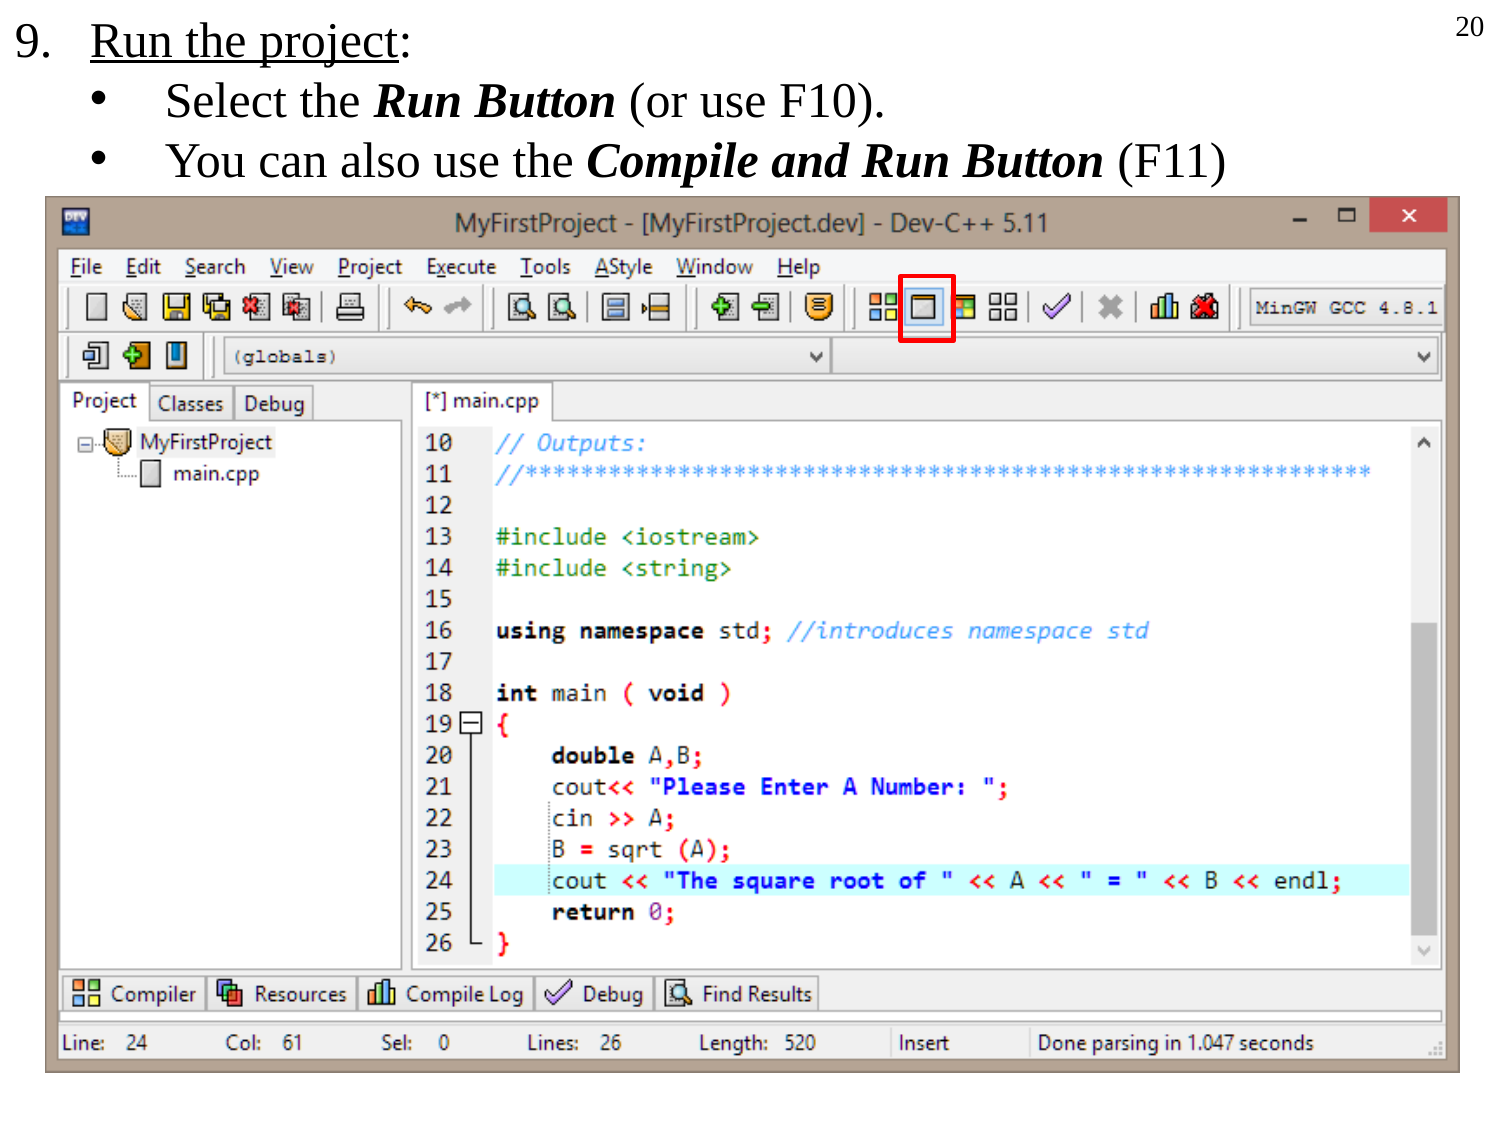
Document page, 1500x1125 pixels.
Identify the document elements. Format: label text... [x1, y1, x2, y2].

slide_number 20 [1478, 0, 1500, 76]
text_box Run the project: Select the Run Button (or use F10). You can also use the Compile and Run Button (F11) [0, 0, 1478, 195]
picture [45, 196, 1460, 1073]
